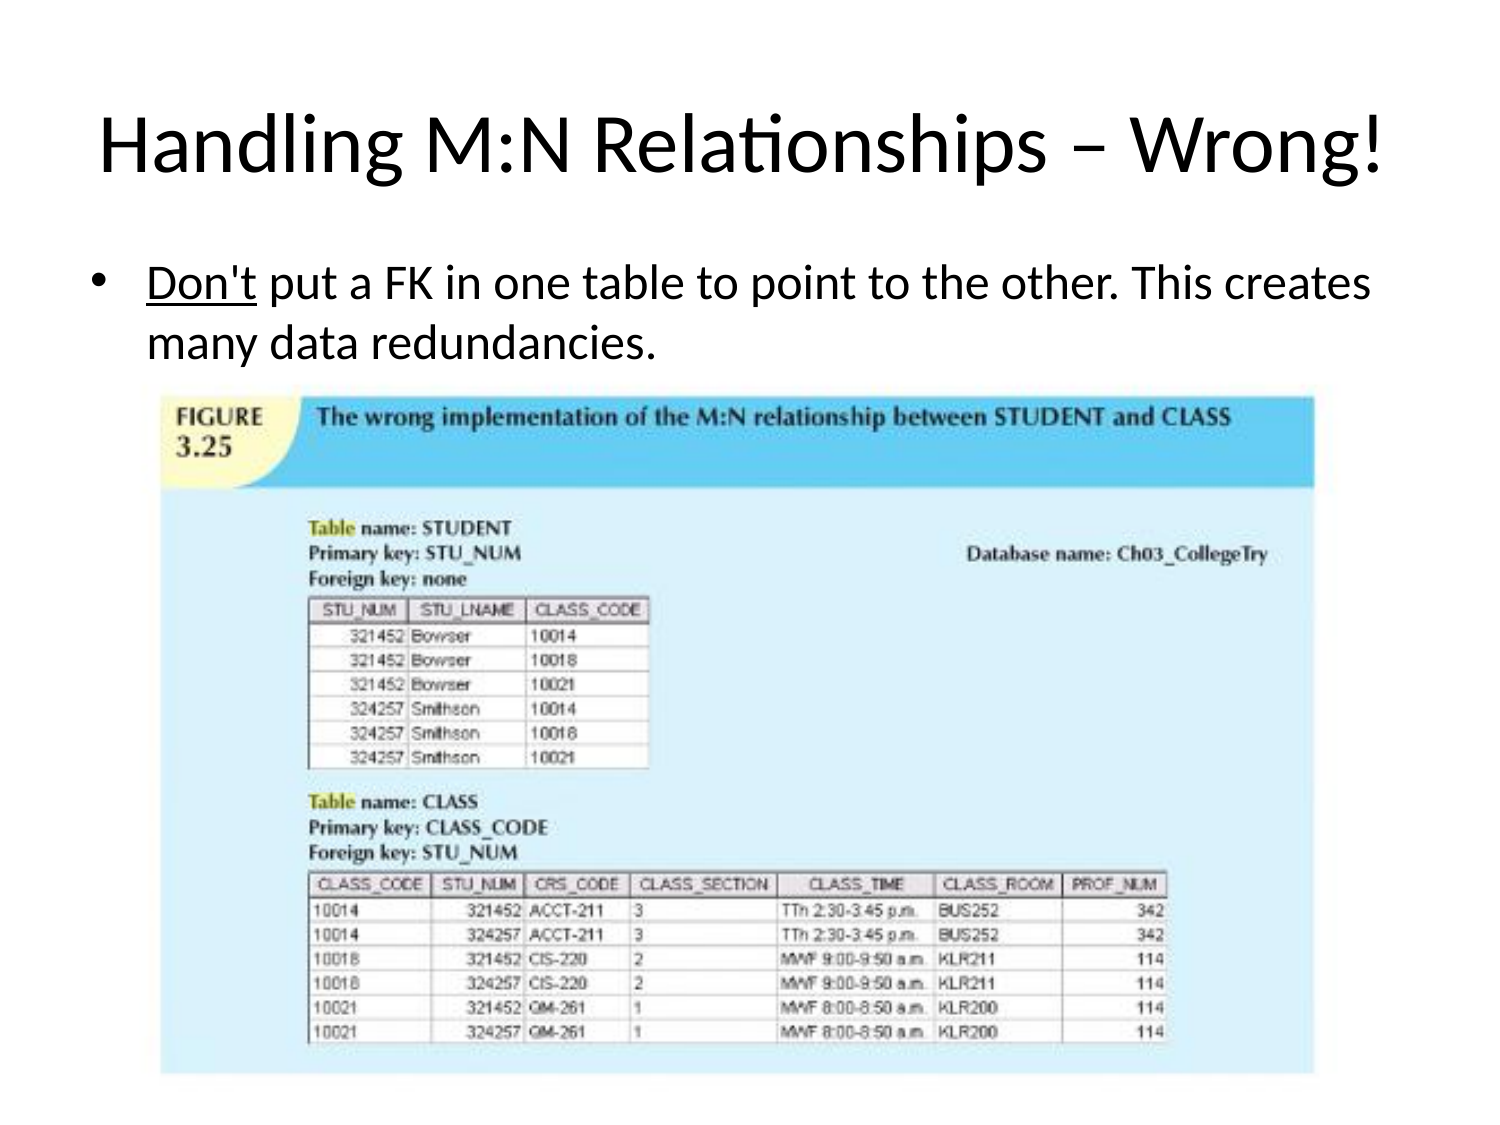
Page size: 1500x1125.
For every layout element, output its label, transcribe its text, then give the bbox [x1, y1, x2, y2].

picture [124, 374, 1347, 1093]
list Don't put a FK in one table to point to the other. This creates many data redundancies. [75, 241, 1425, 367]
title Handling M:N Relationships – Wrong! [24, 45, 1463, 233]
